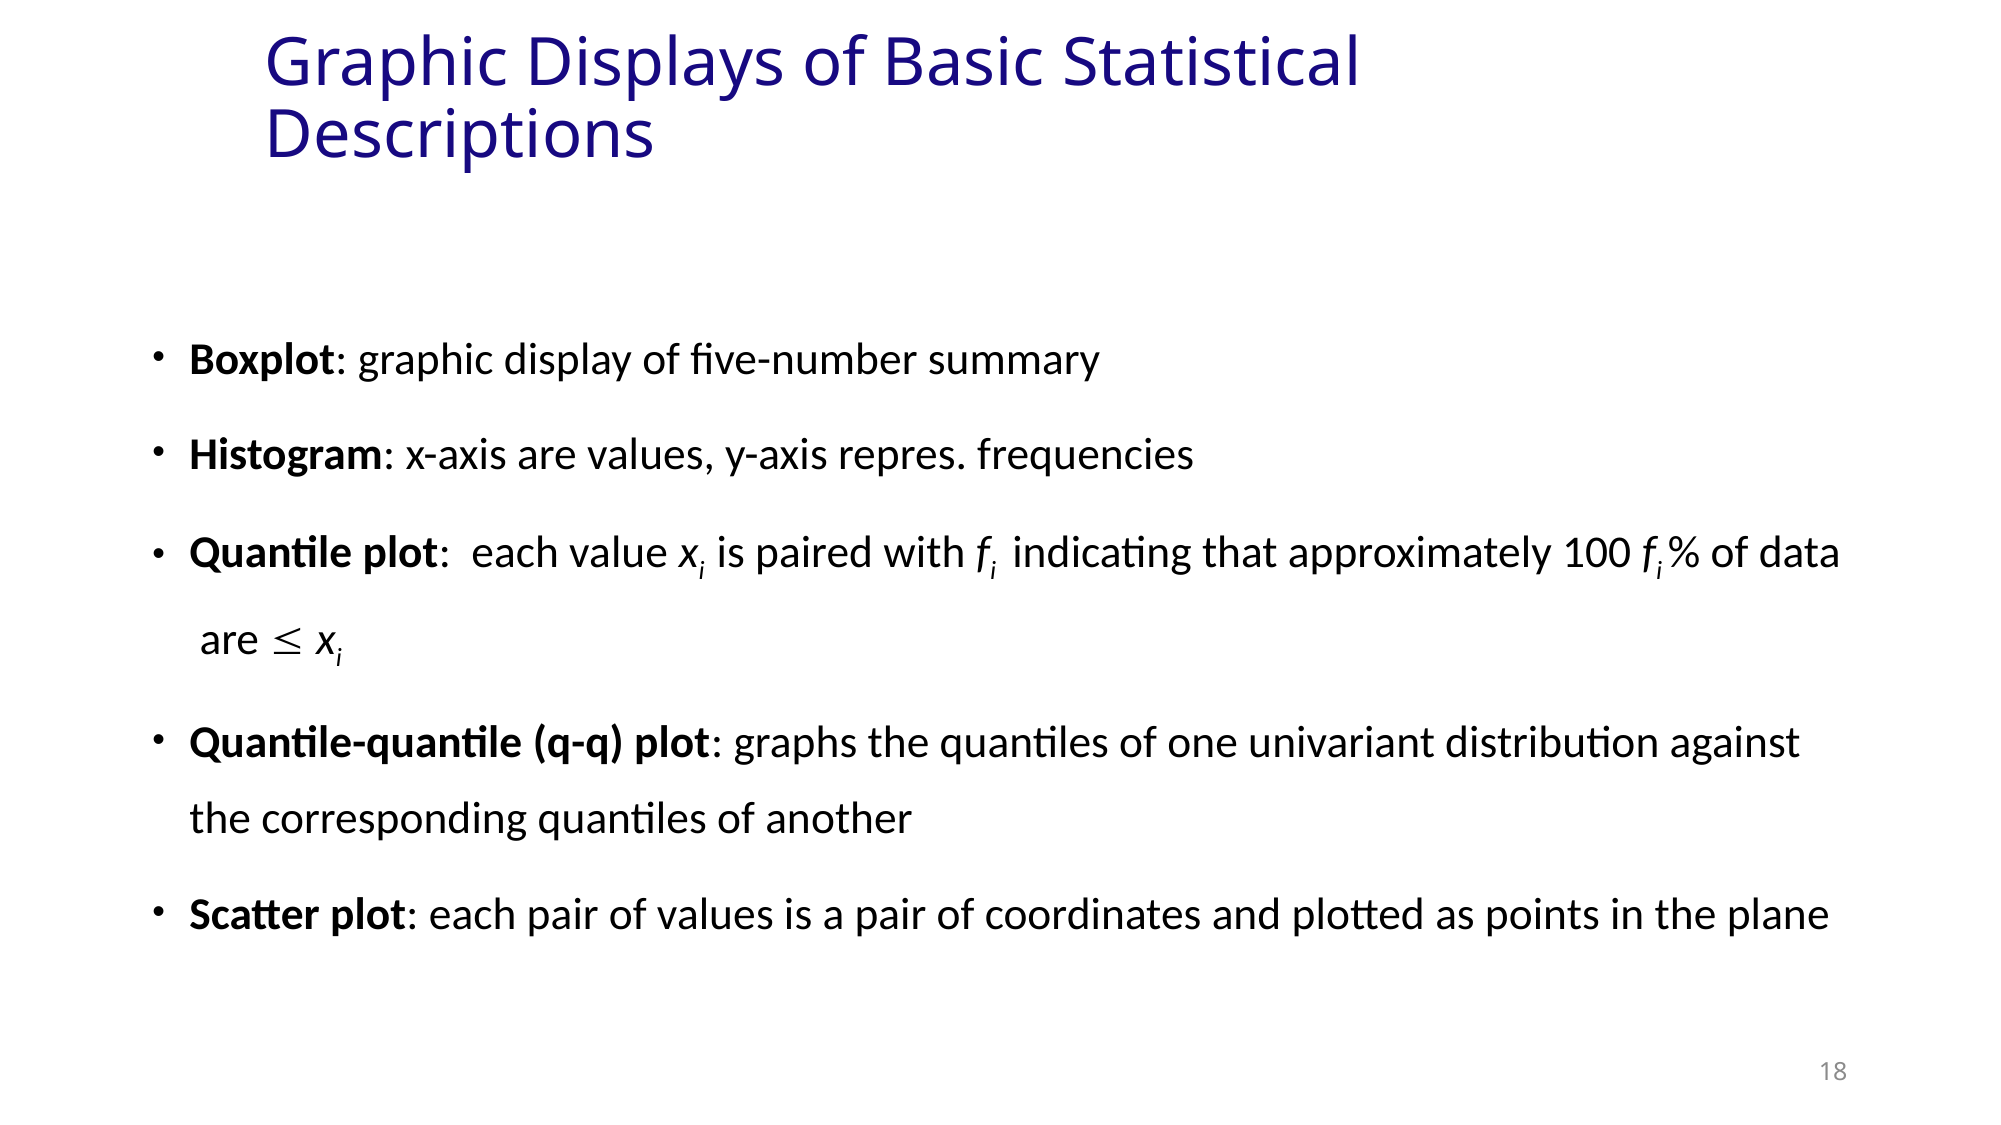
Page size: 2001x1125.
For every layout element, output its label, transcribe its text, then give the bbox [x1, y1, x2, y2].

list Boxplot: graphic display of five-number summary Histogram: x-axis are values, y-axis repres. frequencies Quantile plot: each value xi is paired with fi indicating that approximately 100 fi % of data are  xi Quantile-quantile (q-q) plot: graphs the quantiles of one univariant distribution against the corresponding quantiles of another Scatter plot: each pair of values is a pair of coordinates and plotted as points in the plane [137, 299, 1863, 1014]
title Graphic Displays of Basic Statistical Descriptions [249, 37, 1750, 163]
slide_number 18 [1412, 1042, 1863, 1103]
